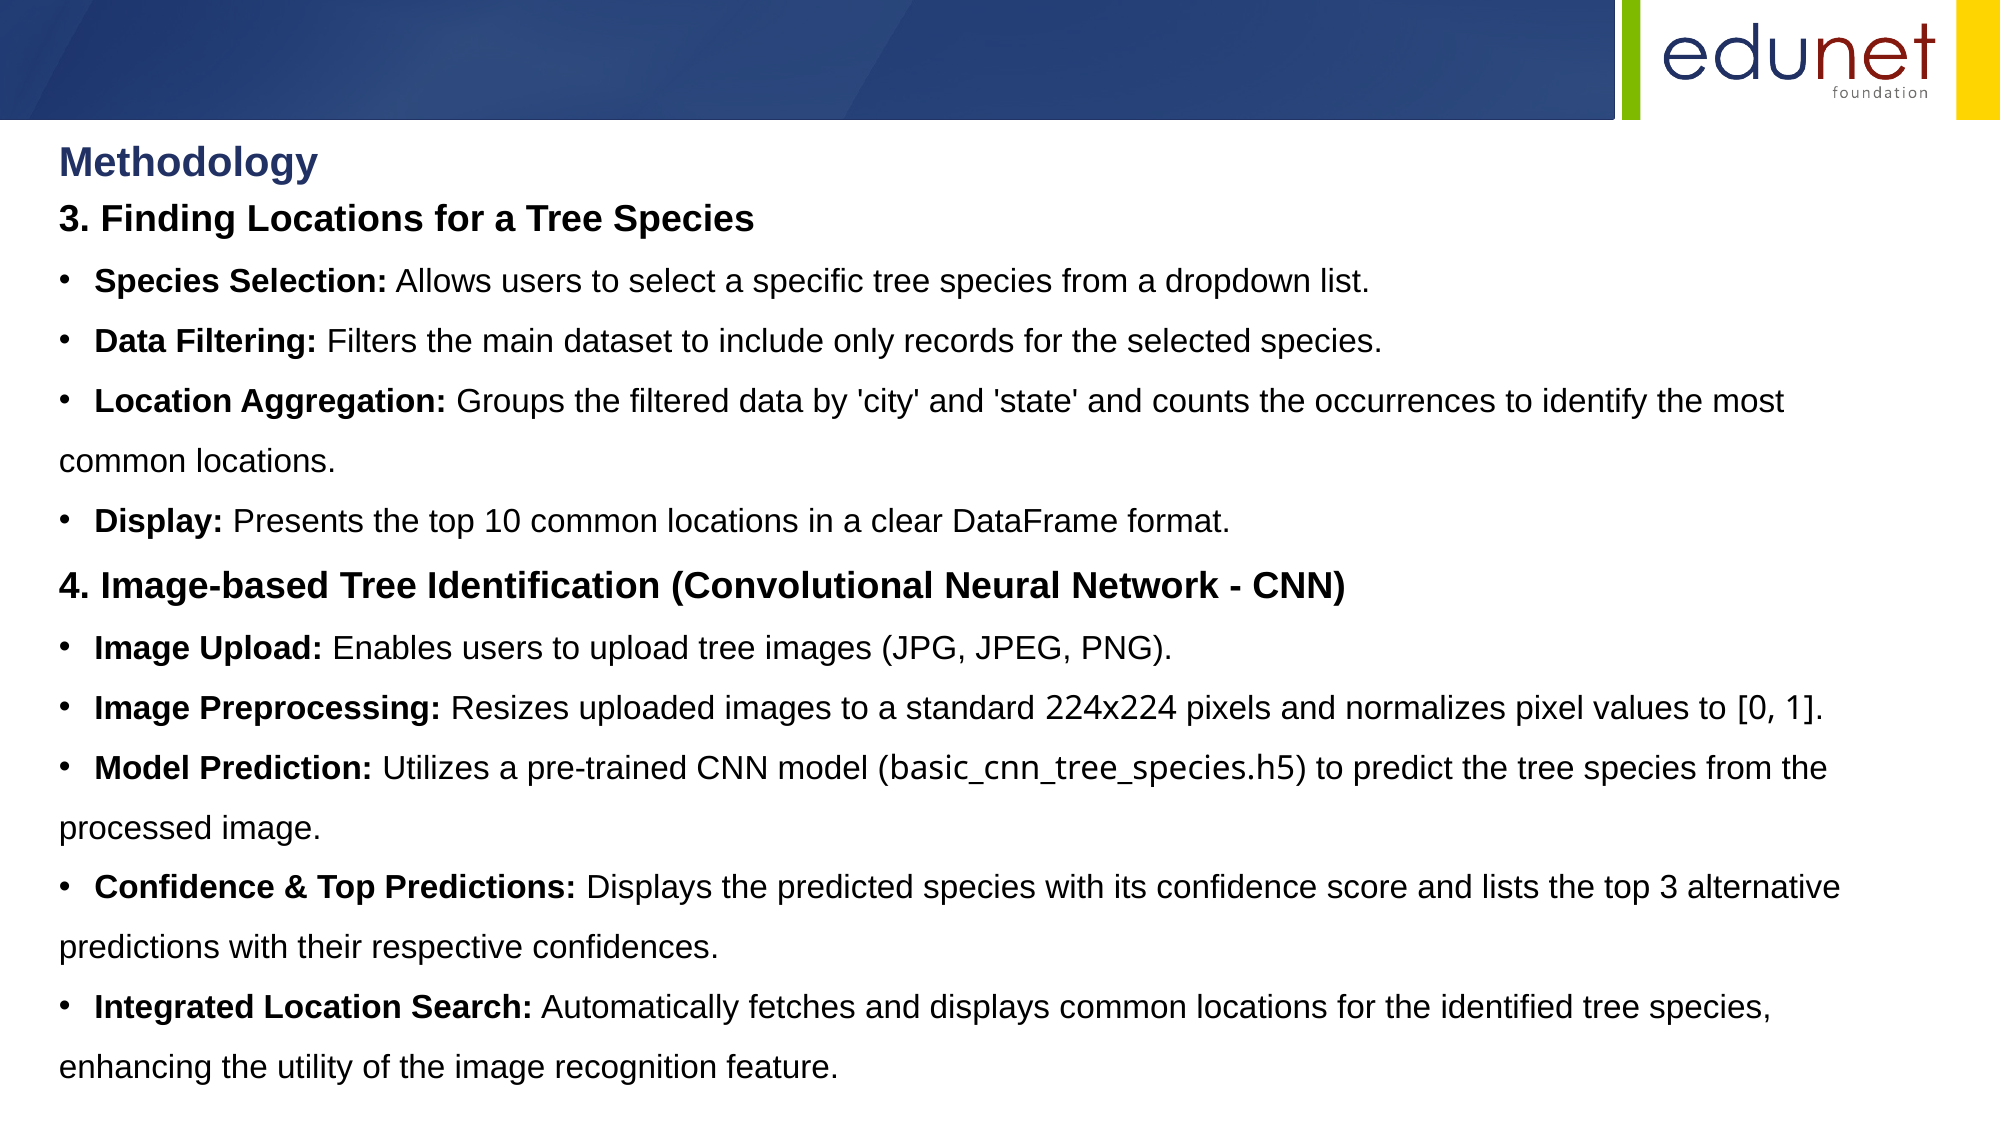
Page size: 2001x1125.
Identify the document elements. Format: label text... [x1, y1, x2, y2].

text_box 3. Finding Locations for a Tree Species Species Selection: Allows users to select a specific tree species from a dropdown list. Data Filtering: Filters the main dataset to include only records for the selected species. Location Aggregation: Groups the filtered data by 'city' and 'state' and counts the occurrences to identify the most common locations. Display: Presents the top 10 common locations in a clear DataFrame format. 4. Image-based Tree Identification (Convolutional Neural Network - CNN) Image Upload: Enables users to upload tree images (JPG, JPEG, PNG). Image Preprocessing: Resizes uploaded images to a standard 224x224 pixels and normalizes pixel values to [0, 1]. Model Prediction: Utilizes a pre-trained CNN model (basic_cnn_tree_species.h5) to predict the tree species from the processed image. Confidence & Top Predictions: Displays the predicted species with its confidence score and lists the top 3 alternative predictions with their respective confidences. Integrated Location Search: Automatically fetches and displays common locations for the identified tree species, enhancing the utility of the image recognition feature. [43, 164, 2000, 1093]
text_box Methodology [43, 127, 1045, 164]
picture [1652, 12, 1948, 108]
